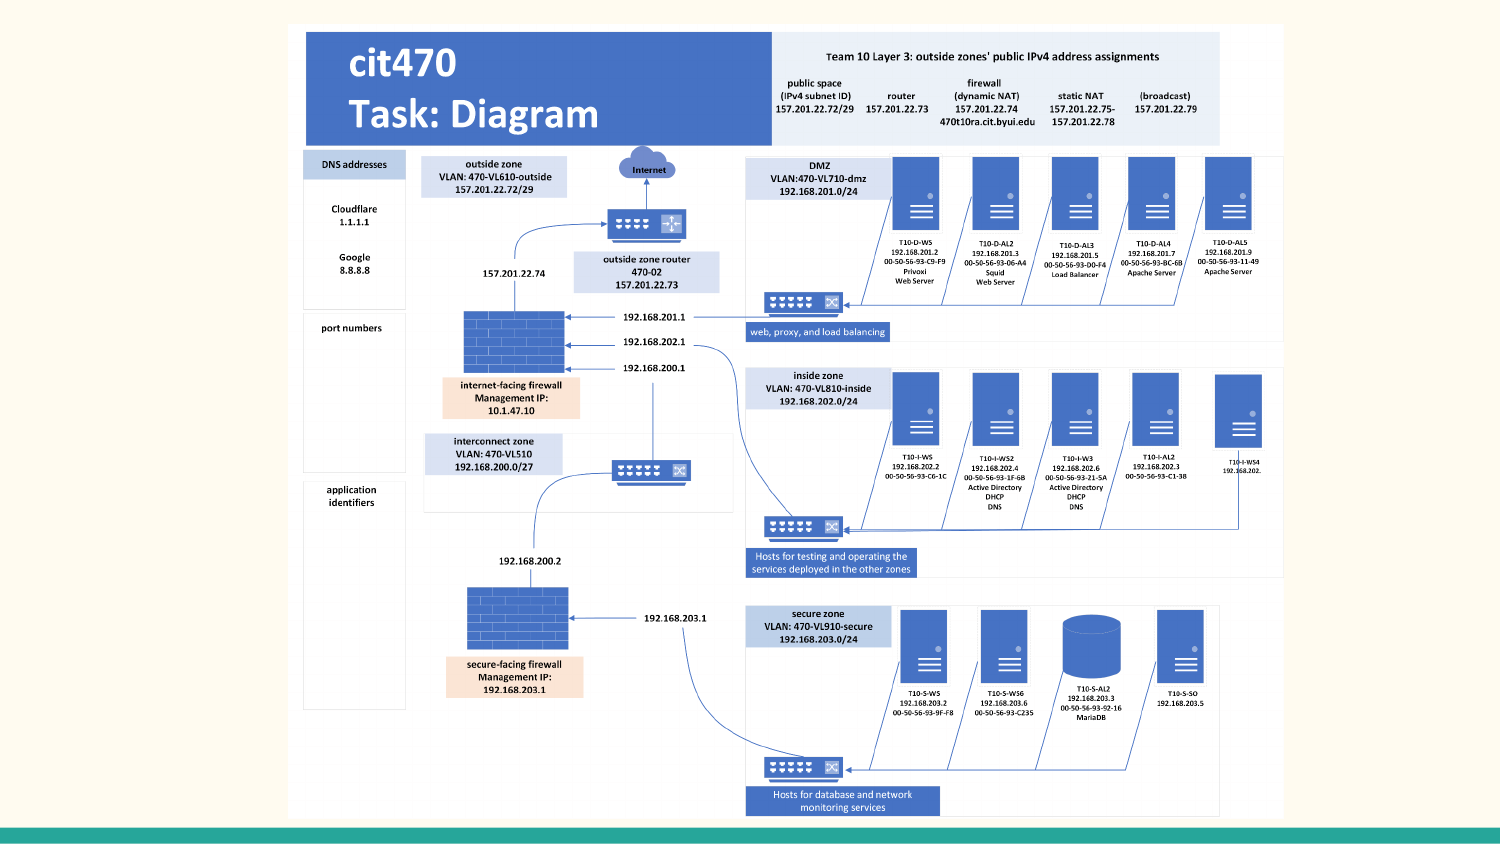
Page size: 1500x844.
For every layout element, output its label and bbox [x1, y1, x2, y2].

picture [288, 24, 1284, 819]
